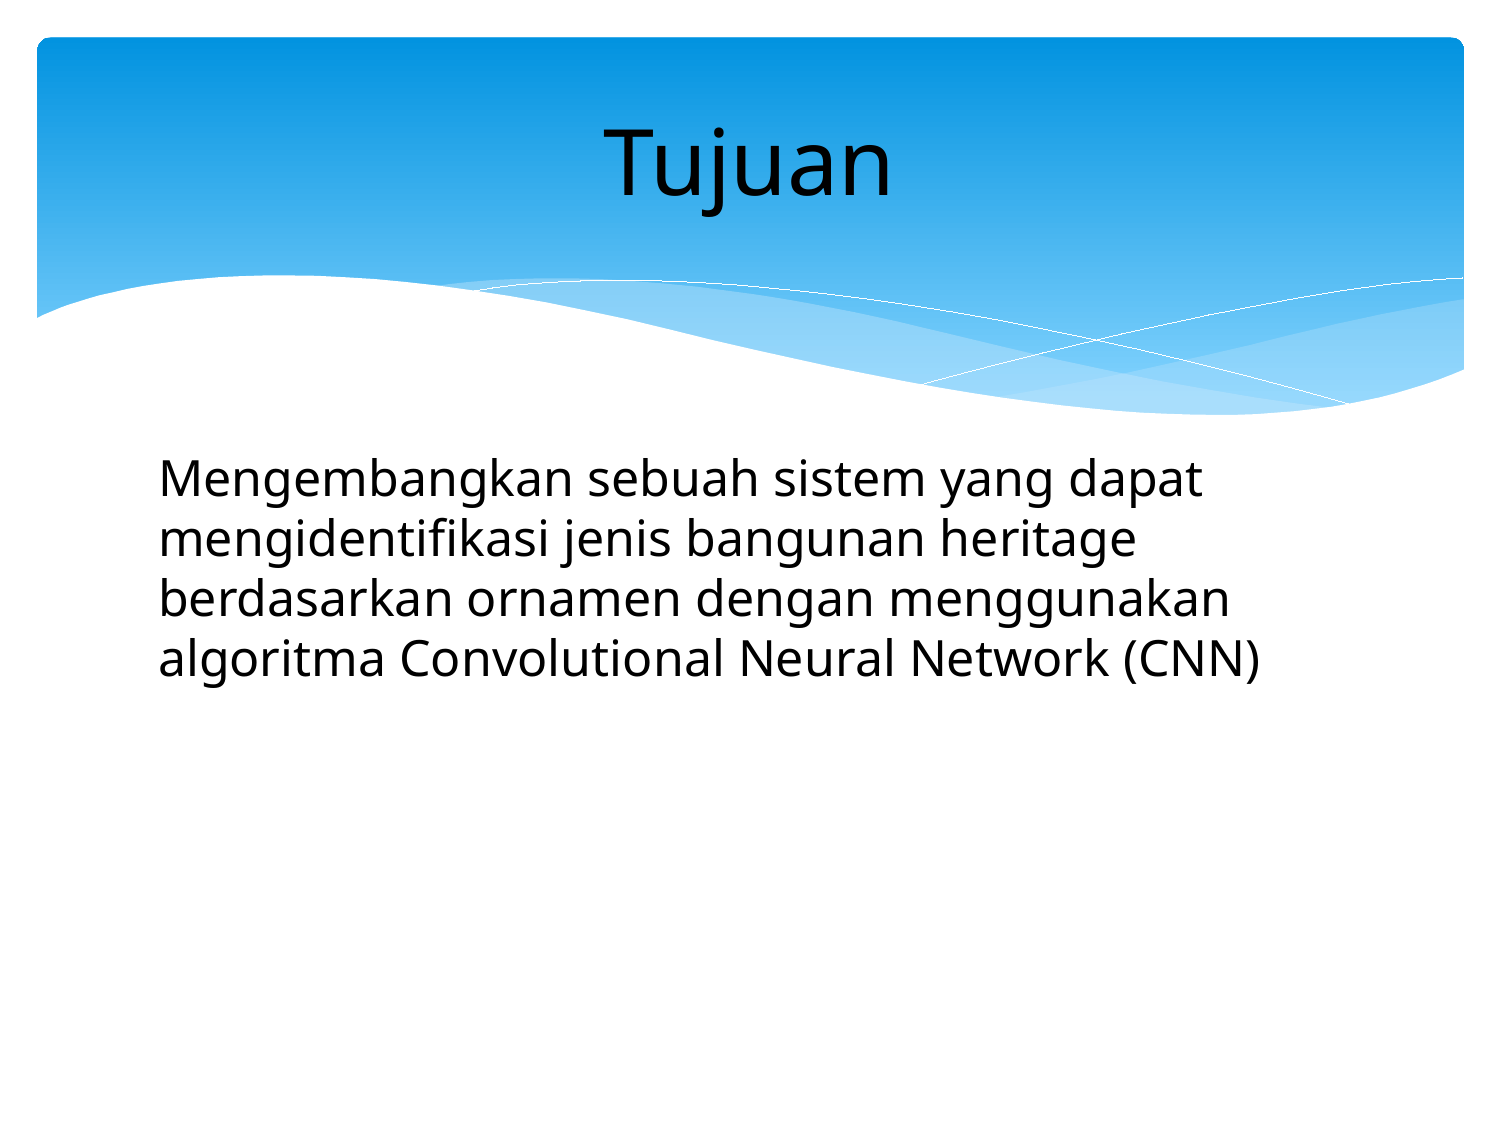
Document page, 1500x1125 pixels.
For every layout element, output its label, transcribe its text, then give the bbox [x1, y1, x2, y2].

list Mengembangkan sebuah sistem yang dapat mengidentifikasi jenis bangunan heritage berdasarkan ornamen dengan menggunakan algoritma Convolutional Neural Network (CNN) [143, 438, 1359, 1005]
title Tujuan [75, 55, 1425, 261]
